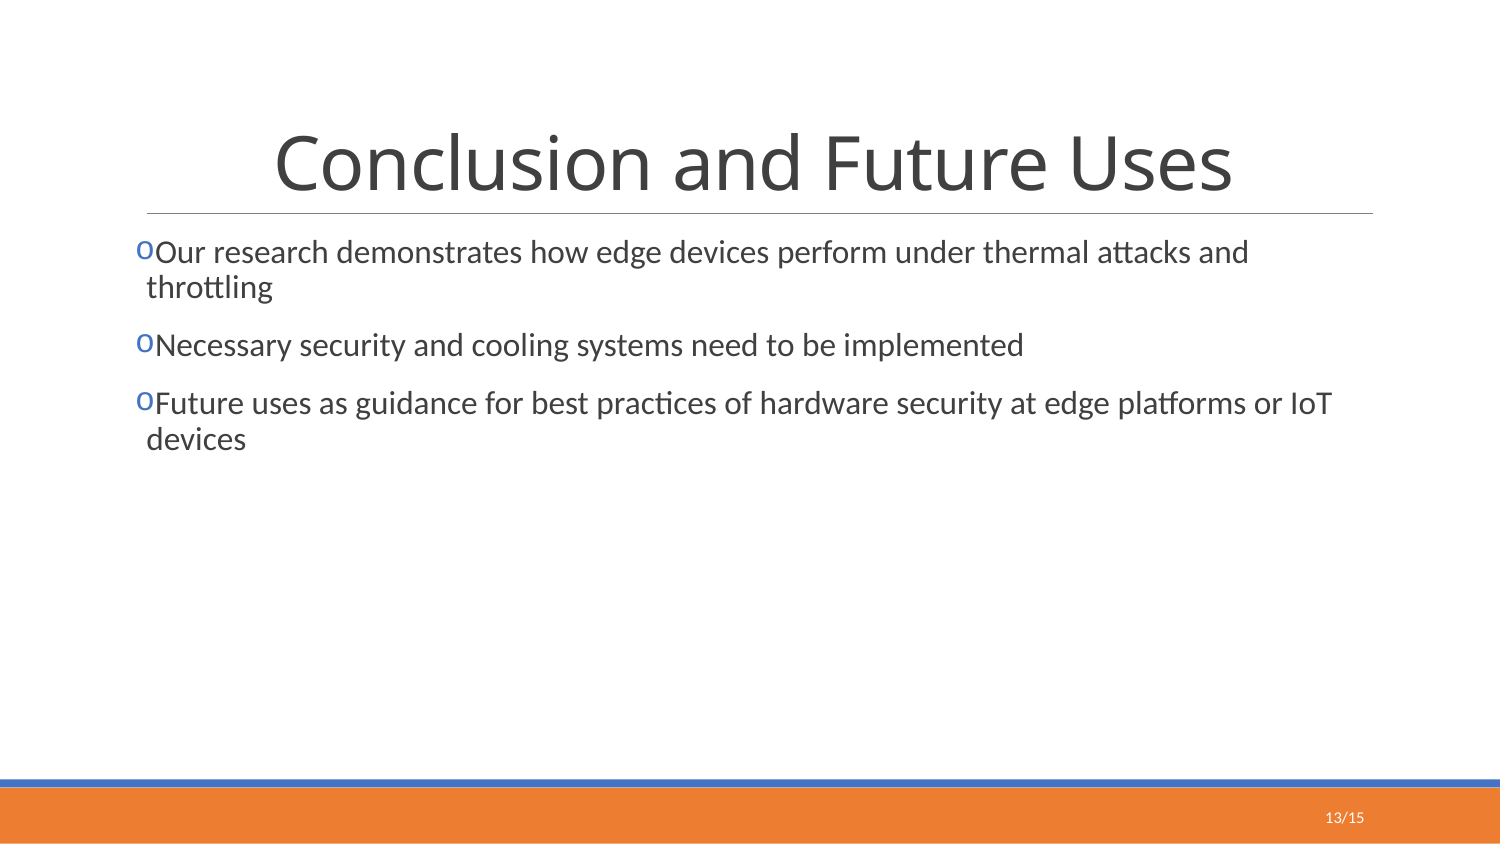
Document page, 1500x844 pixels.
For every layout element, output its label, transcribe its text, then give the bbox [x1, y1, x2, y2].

title Conclusion and Future Uses [135, 35, 1373, 214]
list Our research demonstrates how edge devices perform under thermal attacks and throttling Necessary security and cooling systems need to be implemented Future uses as guidance for best practices of hardware security at edge platforms or IoT devices [135, 227, 1373, 723]
slide_number 13/15 [1218, 794, 1380, 840]
